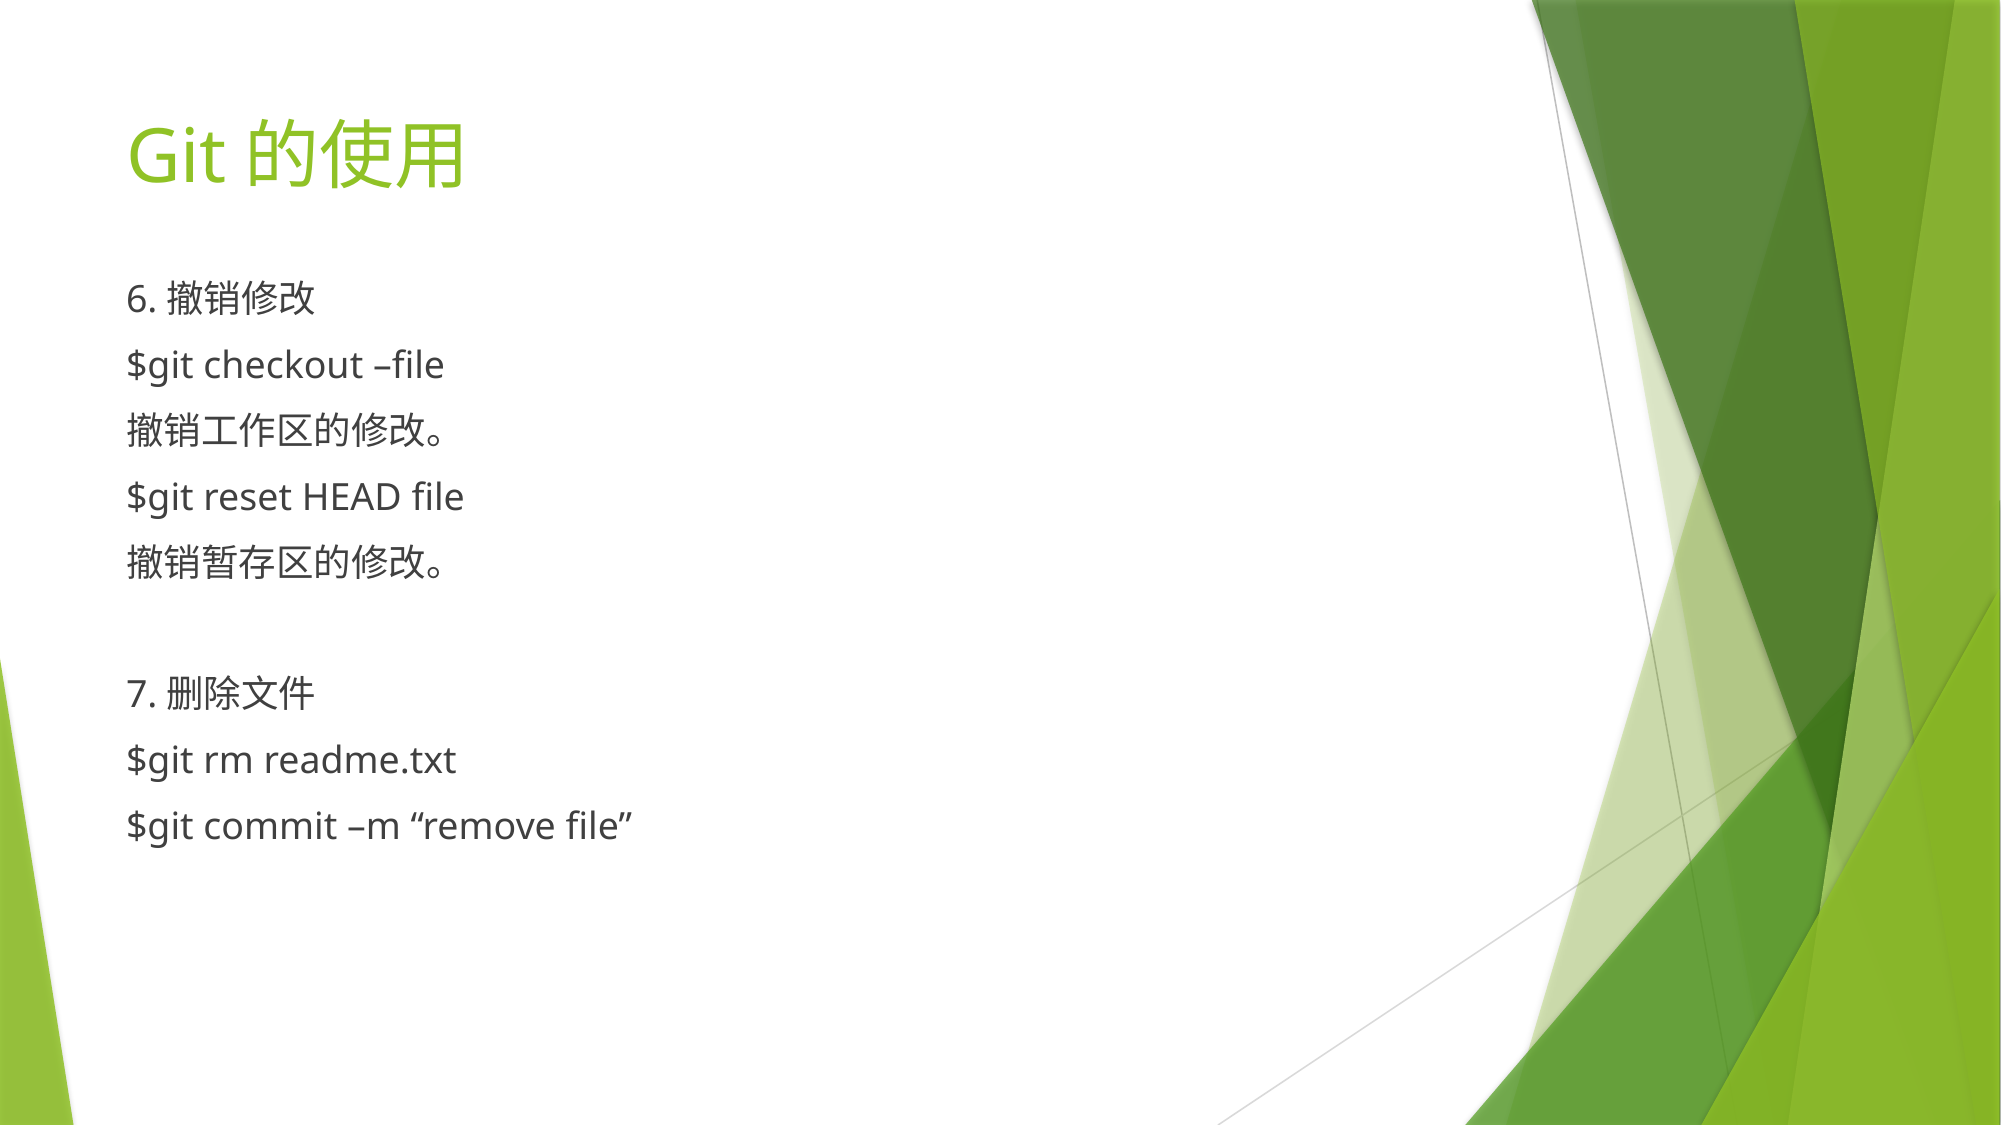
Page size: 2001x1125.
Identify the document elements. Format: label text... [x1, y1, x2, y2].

list 6.撤销修改 $git checkout –file 撤销工作区的修改。 $git reset HEAD file 撤销暂存区的修改。 7.删除文件 $git rm readme.txt $git commit –m “remove file” [111, 267, 1522, 1044]
title Git的使用 [111, 99, 1522, 232]
